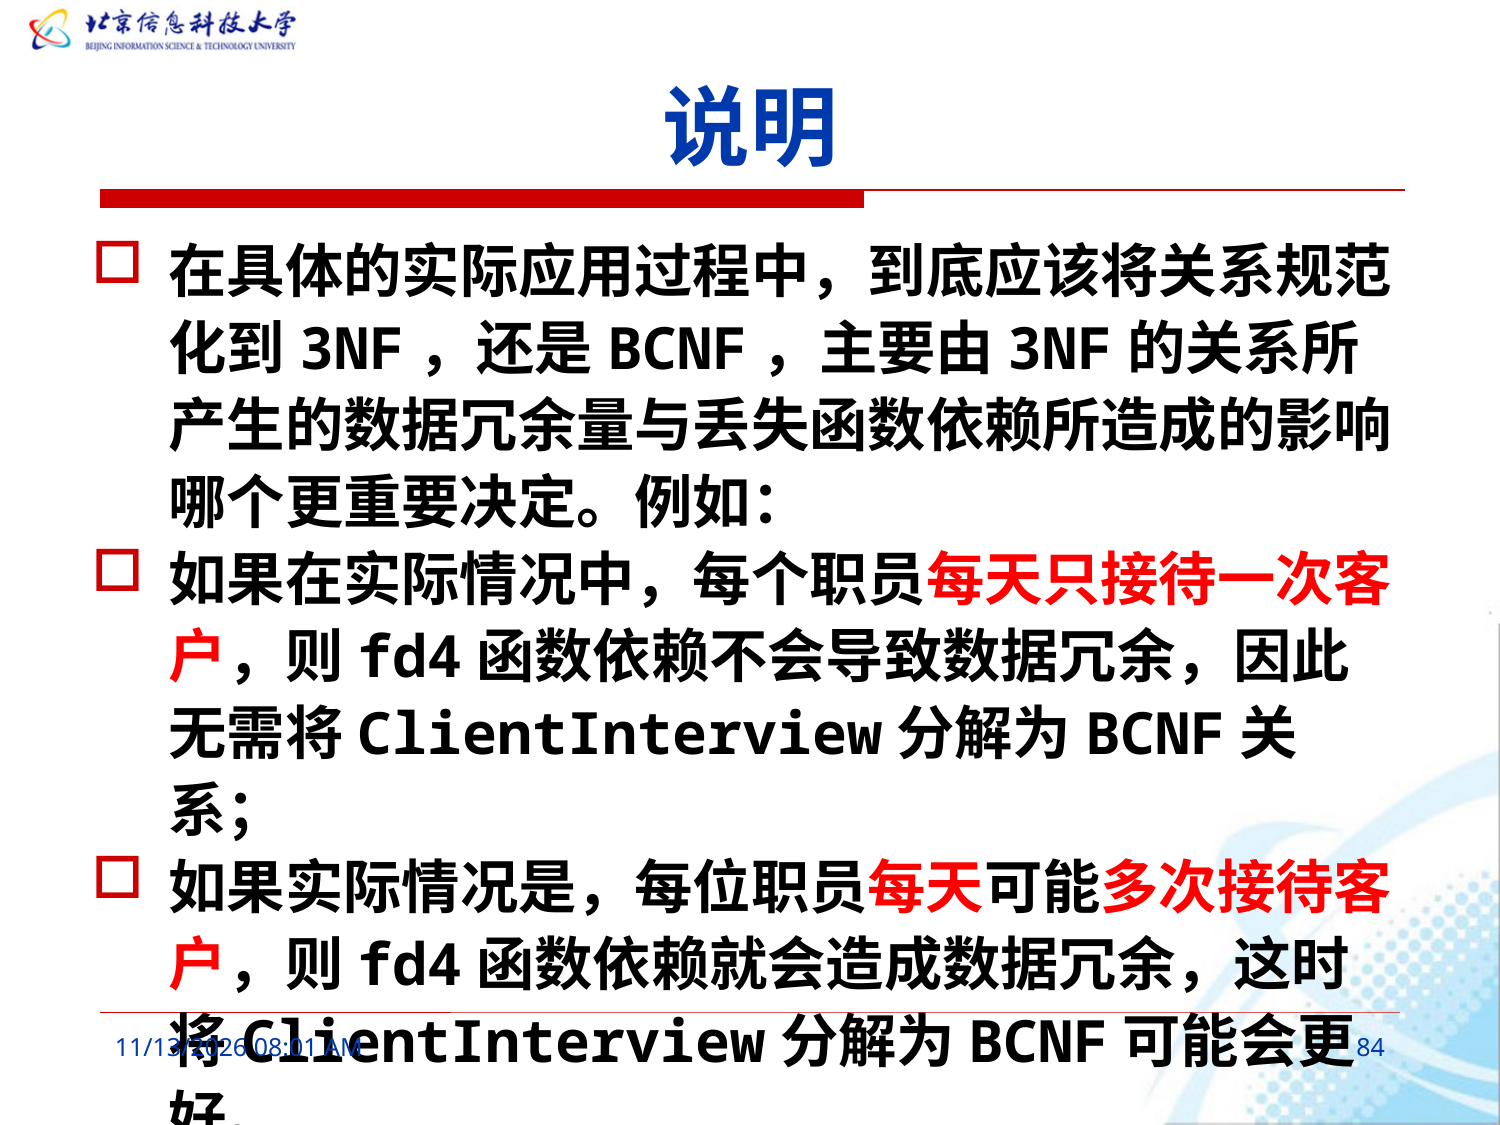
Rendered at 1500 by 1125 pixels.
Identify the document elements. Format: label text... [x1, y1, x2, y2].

picture [0, 0, 1500, 1125]
title 说明 [93, 49, 1407, 185]
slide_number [99, 1024, 432, 1103]
list 在具体的实际应用过程中，到底应该将关系规范化到3NF，还是BCNF，主要由3NF的关系所产生的数据冗余量与丢失函数依赖所造成的影响哪个更重要决定。例如： 如果在实际情况中，每个职员每天只接待一次客户，则fd4函数依赖不会导致数据冗余，因此无需将ClientInterview分解为BCNF关系； 如果实际情况是，每位职员每天可能多次接待客户，则fd4函数依赖就会造成数据冗余，这时将ClientInterview分解为BCNF可能会更好。 [76, 219, 1424, 1000]
slide_number 84 [1074, 1024, 1401, 1103]
